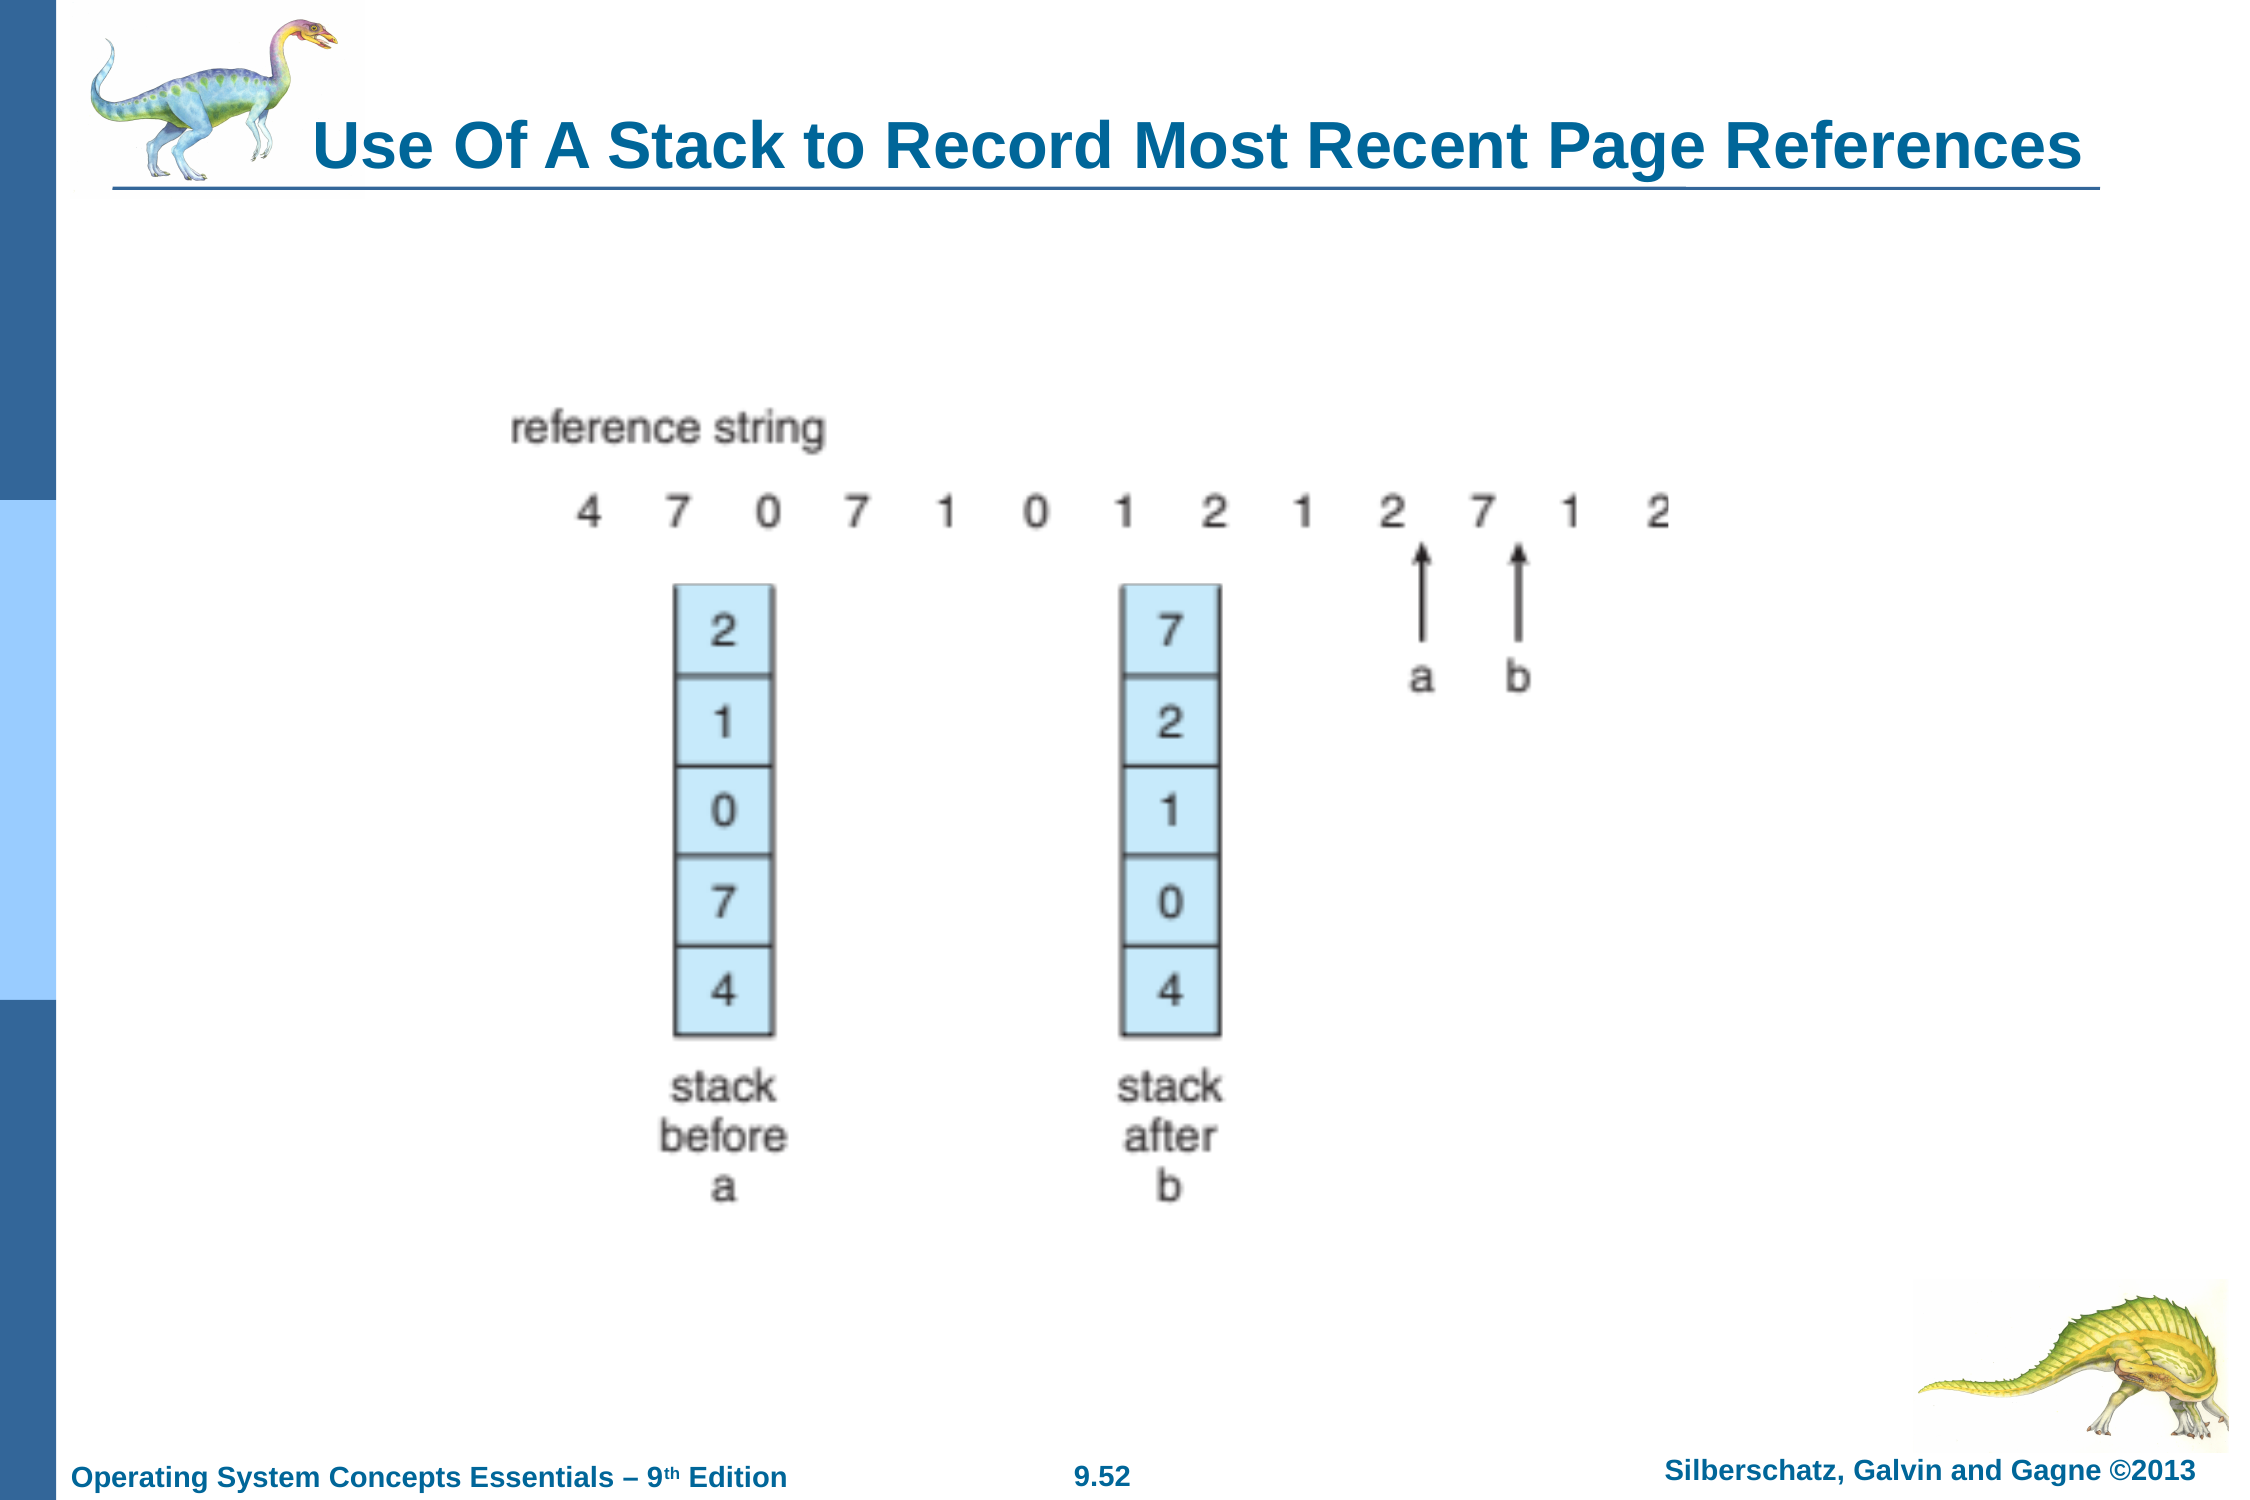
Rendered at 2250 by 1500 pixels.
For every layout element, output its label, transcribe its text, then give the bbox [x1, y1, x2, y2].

picture [1913, 1279, 2229, 1453]
picture [510, 402, 1669, 1207]
picture [70, 0, 365, 199]
title Use Of A Stack to Record Most Recent Page References [260, 66, 2138, 193]
